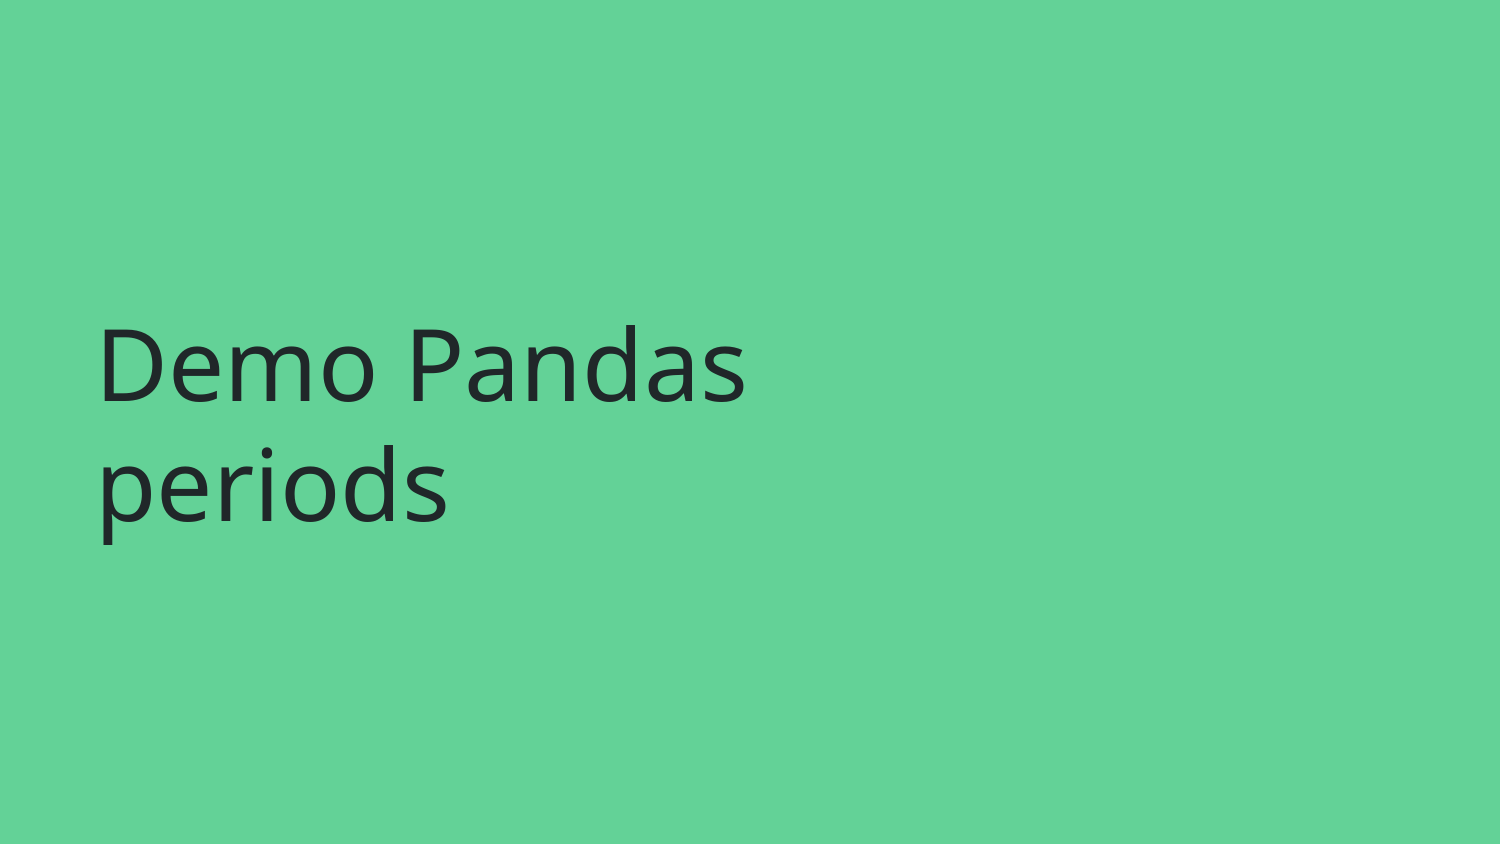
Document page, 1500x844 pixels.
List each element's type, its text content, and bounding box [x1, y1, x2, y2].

title Demo Pandas periods [80, 86, 1032, 758]
